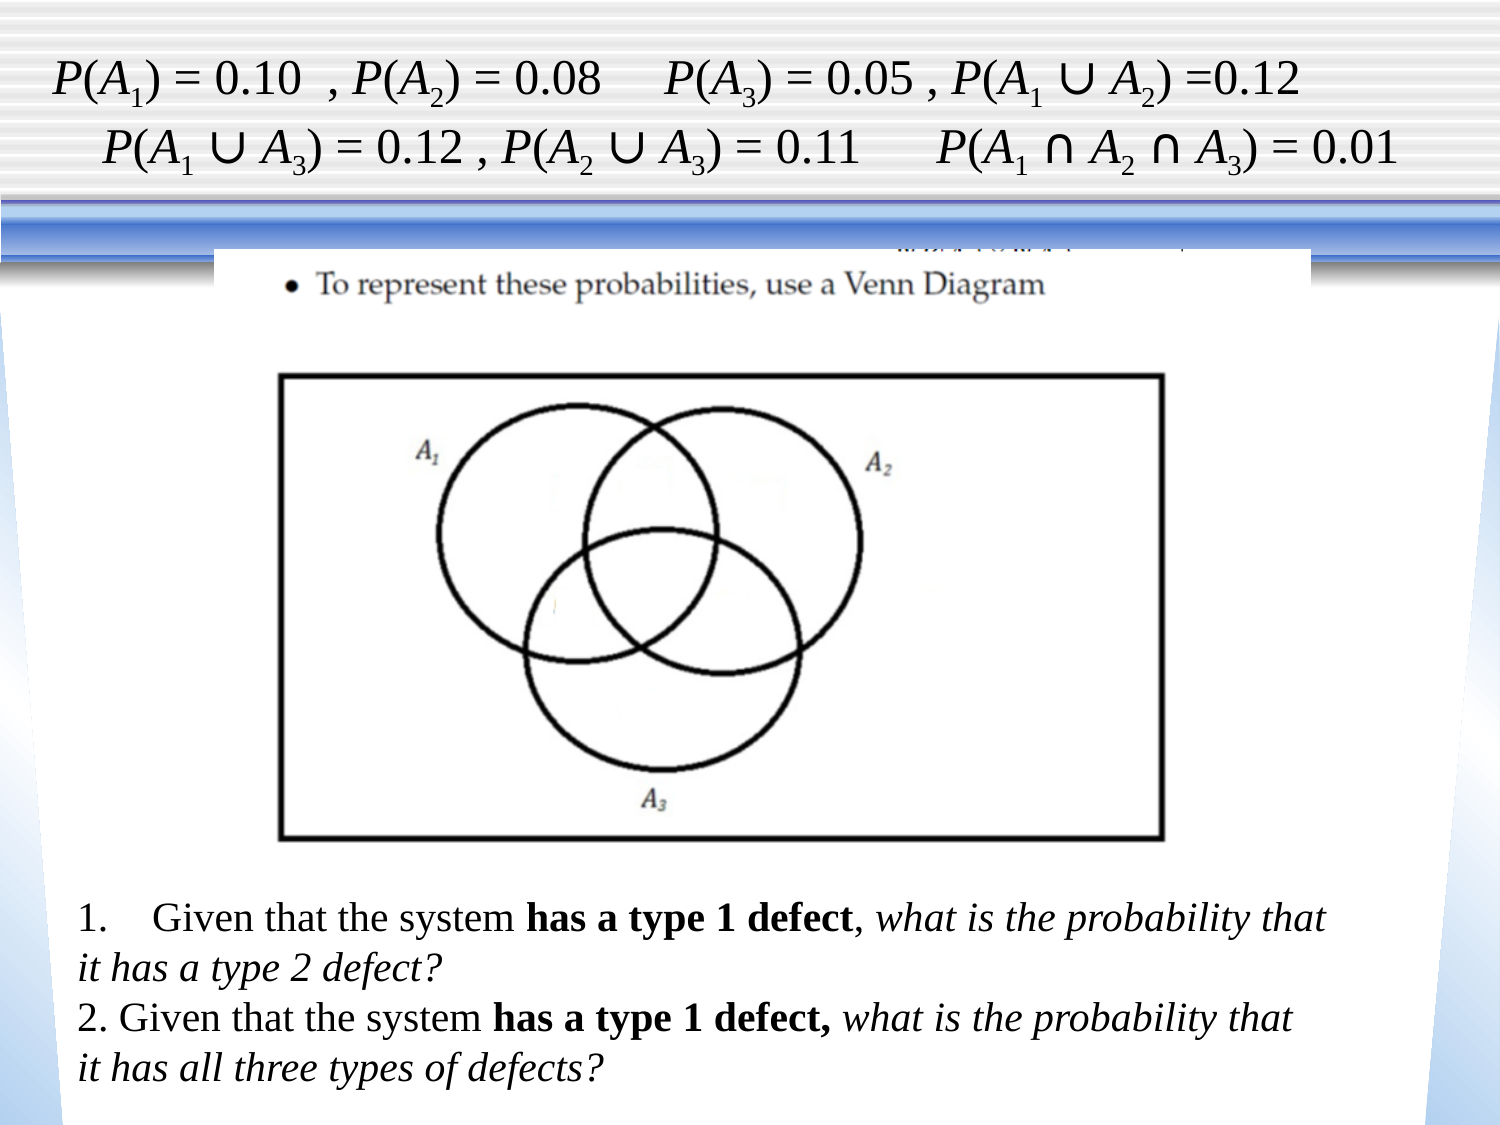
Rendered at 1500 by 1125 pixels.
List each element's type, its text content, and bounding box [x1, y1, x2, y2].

text_box P(A1) = 0.10 , P(A2) = 0.08 P(A3) = 0.05 , P(A1 ∪ A2) =0.12 P(A1 ∪ A3) = 0.12 , P(A2 ∪ A3) = 0.11 P(A1 ∩ A2 ∩ A3) = 0.01 [37, 37, 1488, 189]
picture [0, 0, 1500, 194]
text_box Given that the system has a type 1 defect, what is the probability that it has a type 2 defect? 2. Given that the system has a type 1 defect, what is the probability that it has all three types of defects? [62, 882, 1350, 1098]
picture [213, 249, 1311, 862]
